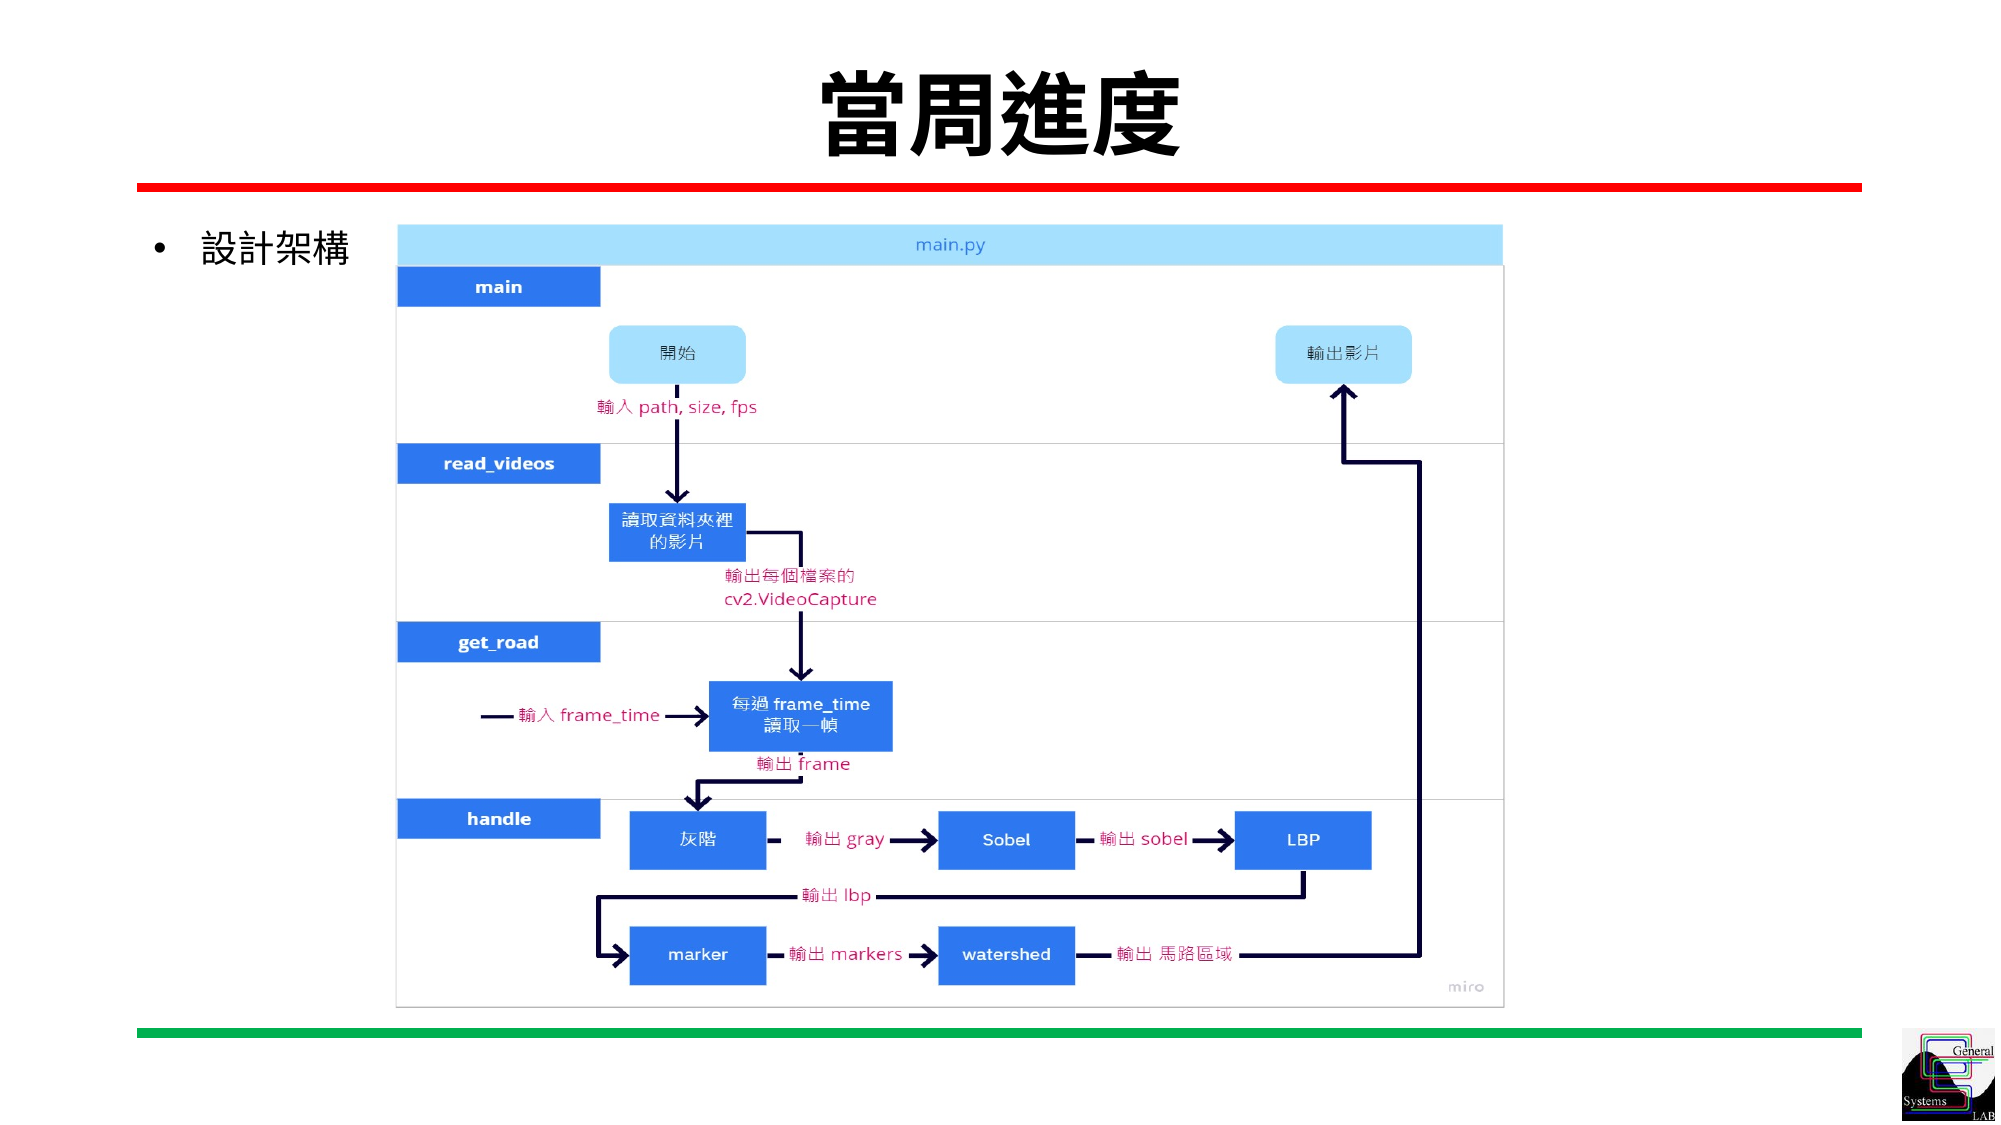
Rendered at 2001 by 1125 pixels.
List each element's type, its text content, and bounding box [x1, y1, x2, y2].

picture [387, 217, 1509, 1014]
picture [1902, 1028, 1995, 1121]
text_box 設計架構 [138, 217, 366, 278]
title 當周進度 [137, 59, 1863, 178]
